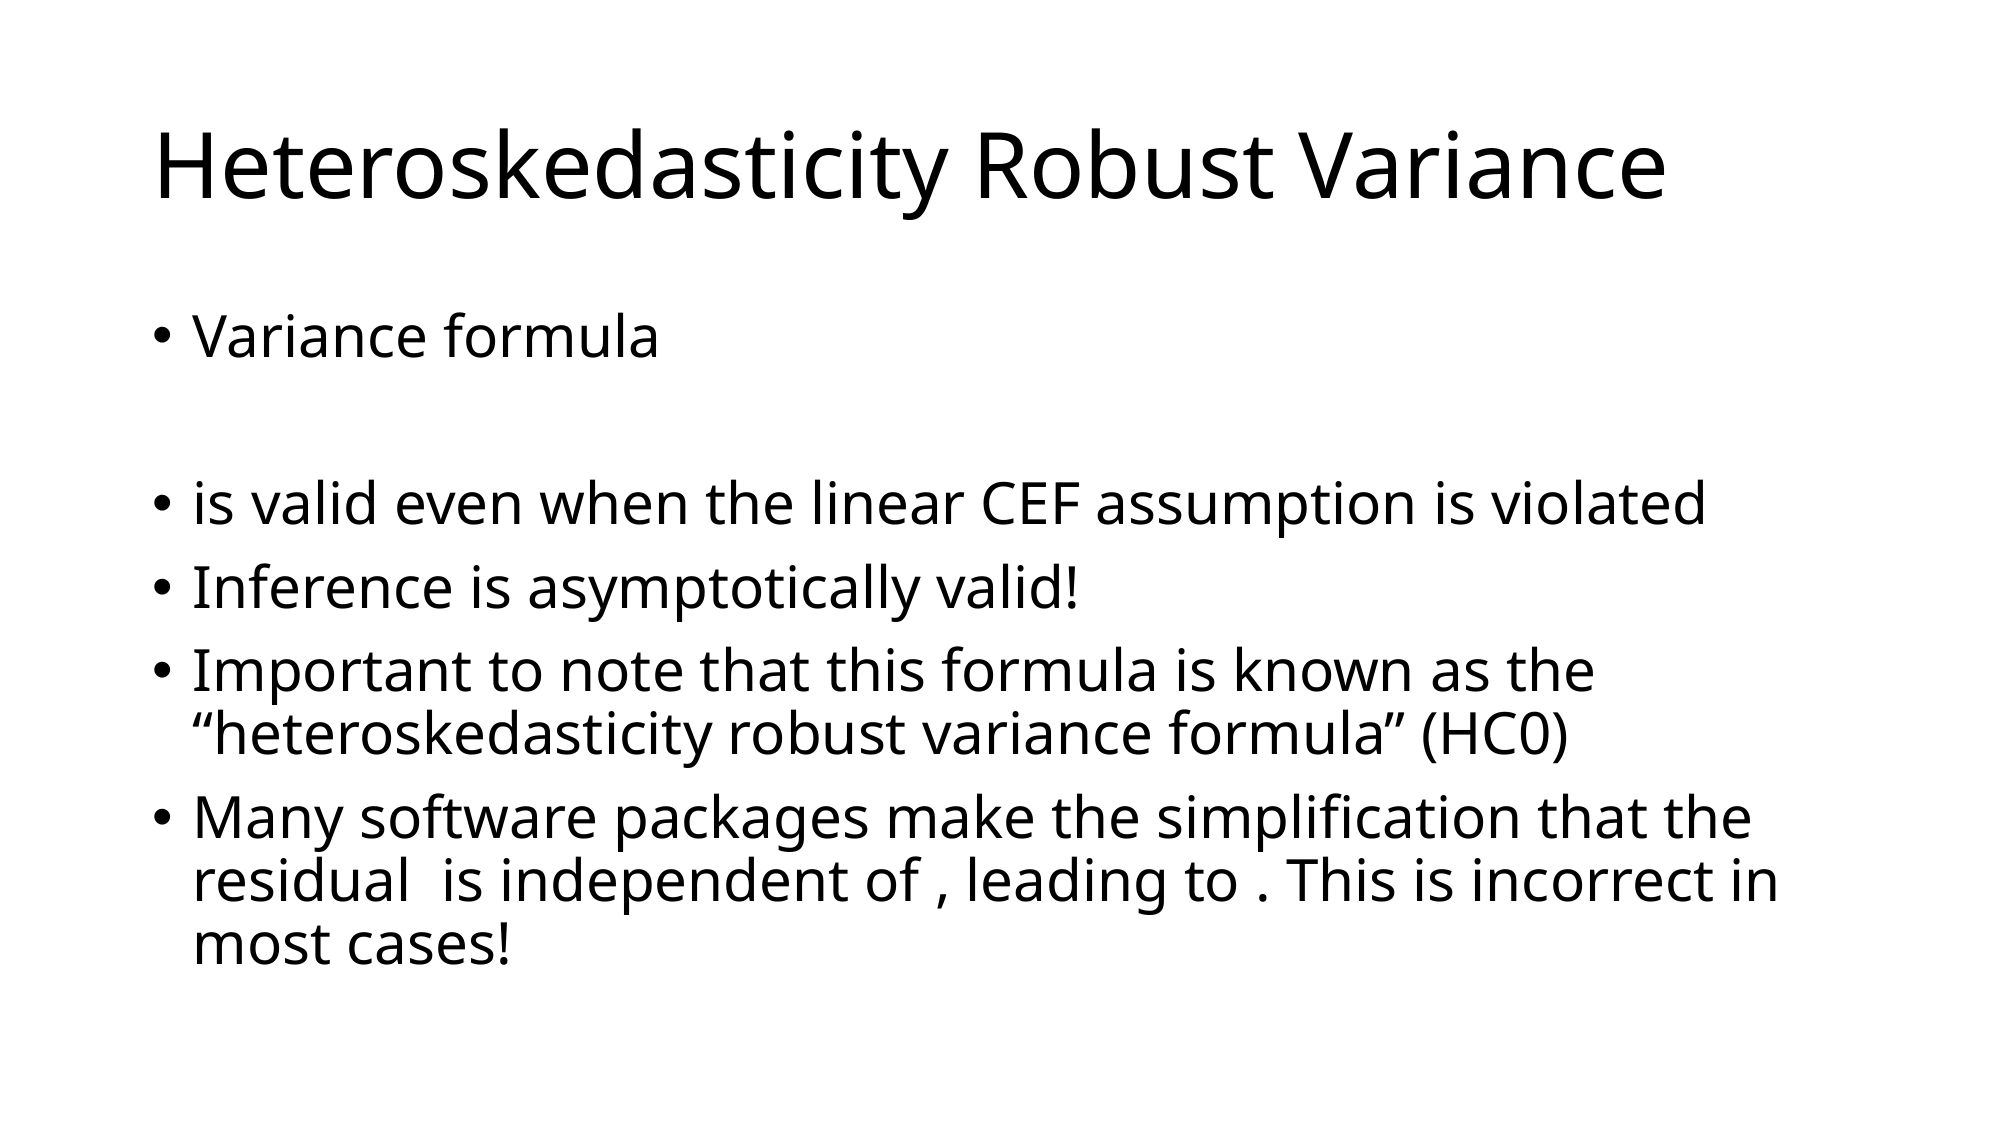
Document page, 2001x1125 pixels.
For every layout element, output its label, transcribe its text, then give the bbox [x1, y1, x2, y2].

title Heteroskedasticity Robust Variance [137, 59, 1863, 278]
